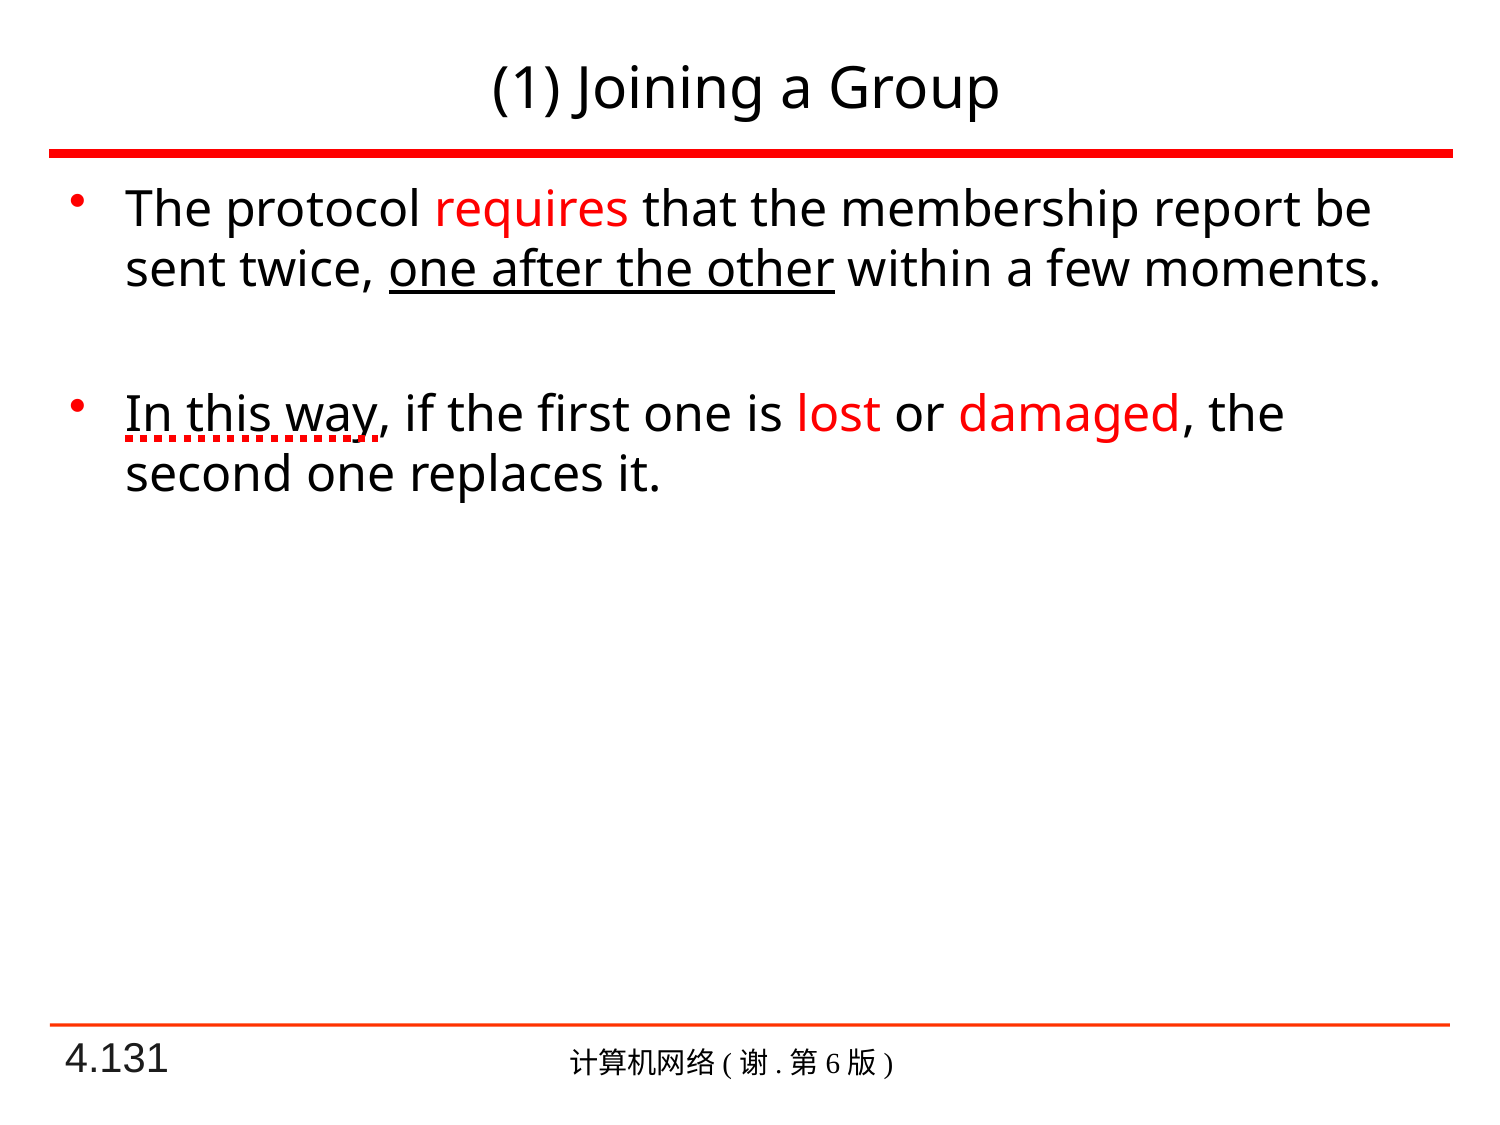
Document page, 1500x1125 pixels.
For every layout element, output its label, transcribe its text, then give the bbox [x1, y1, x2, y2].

list The protocol requires that the membership report be sent twice, one after the other within a few moments. In this way, if the first one is lost or damaged, the second one replaces it. [53, 168, 1447, 1014]
title (1) Joining a Group [53, 33, 1440, 137]
